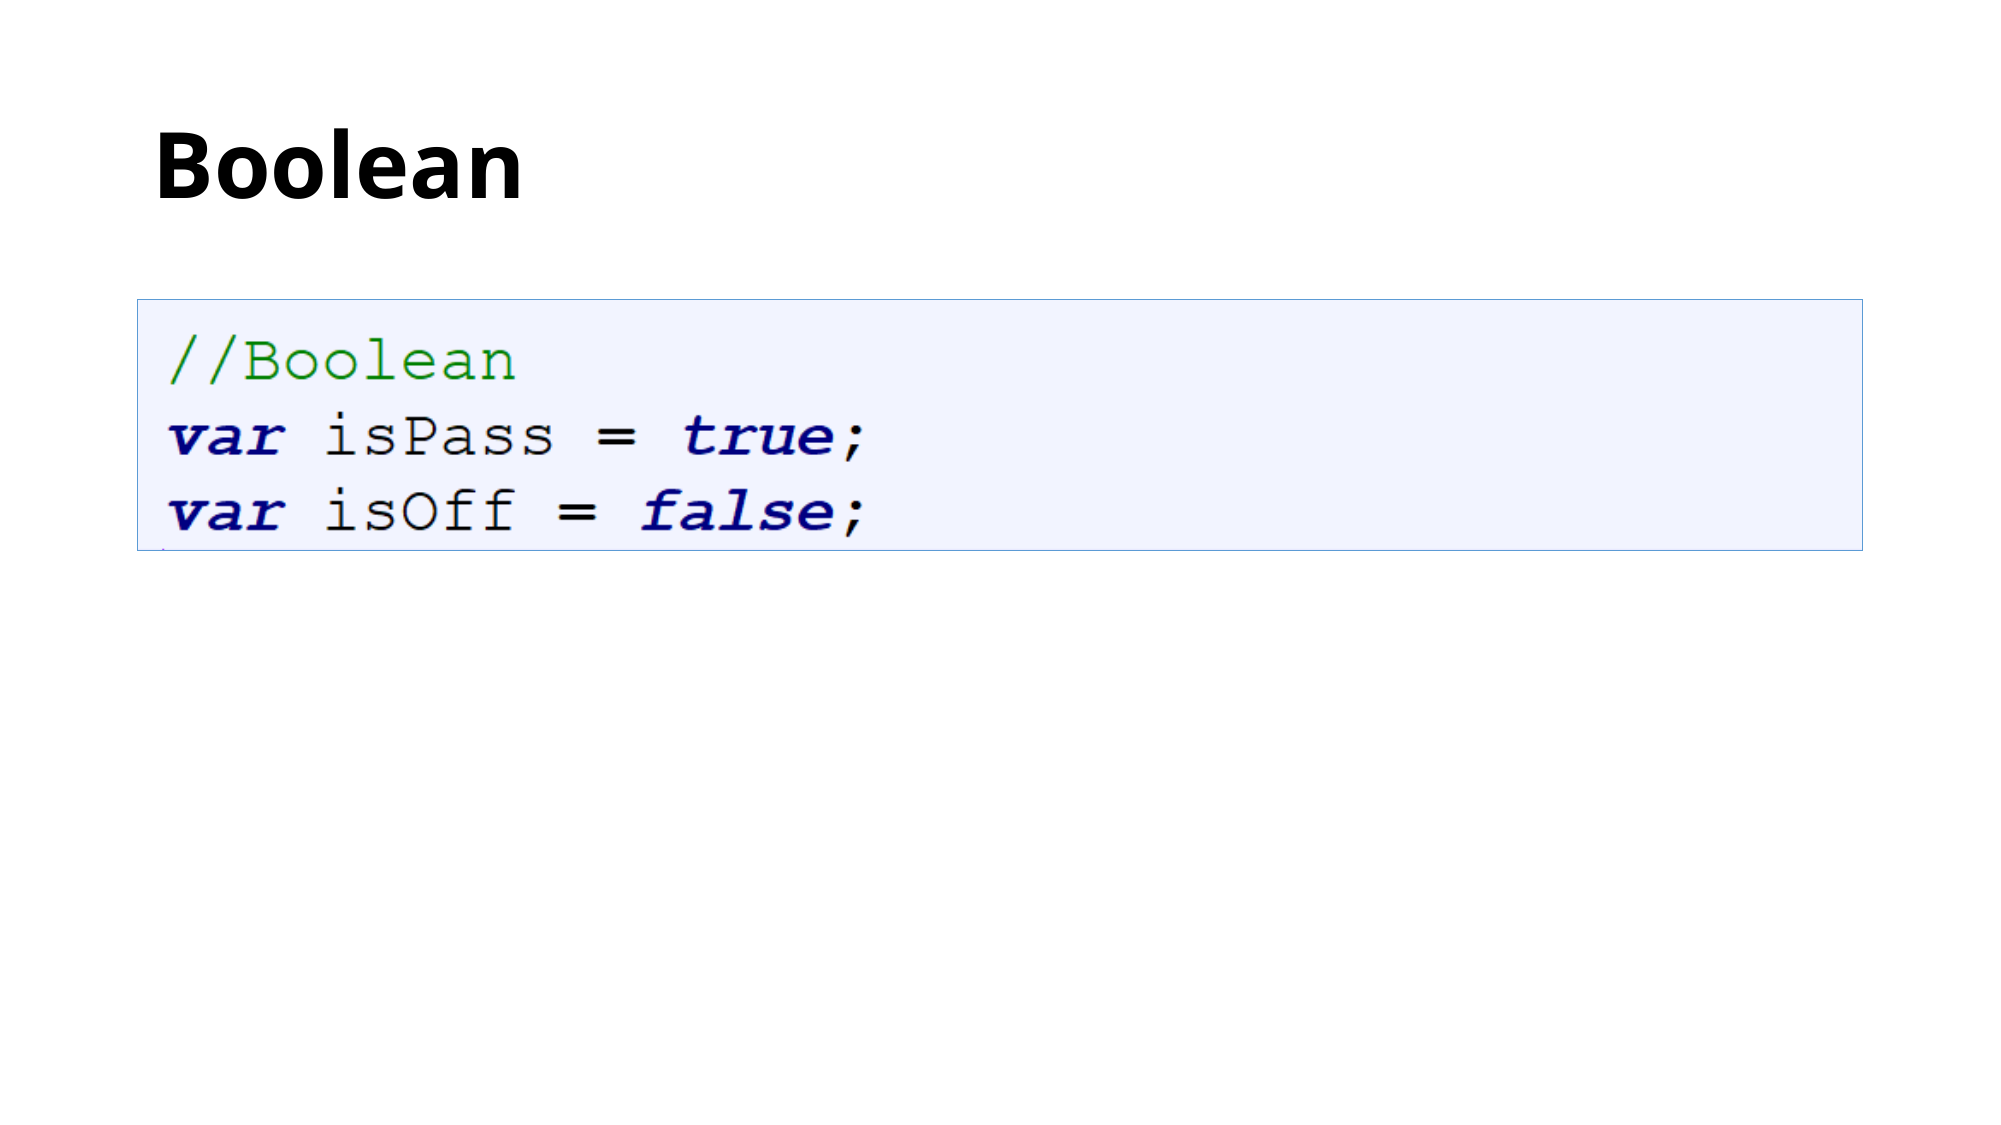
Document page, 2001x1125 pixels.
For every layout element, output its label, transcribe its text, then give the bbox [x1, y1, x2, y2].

title Boolean [137, 59, 1863, 278]
picture [137, 299, 1863, 551]
